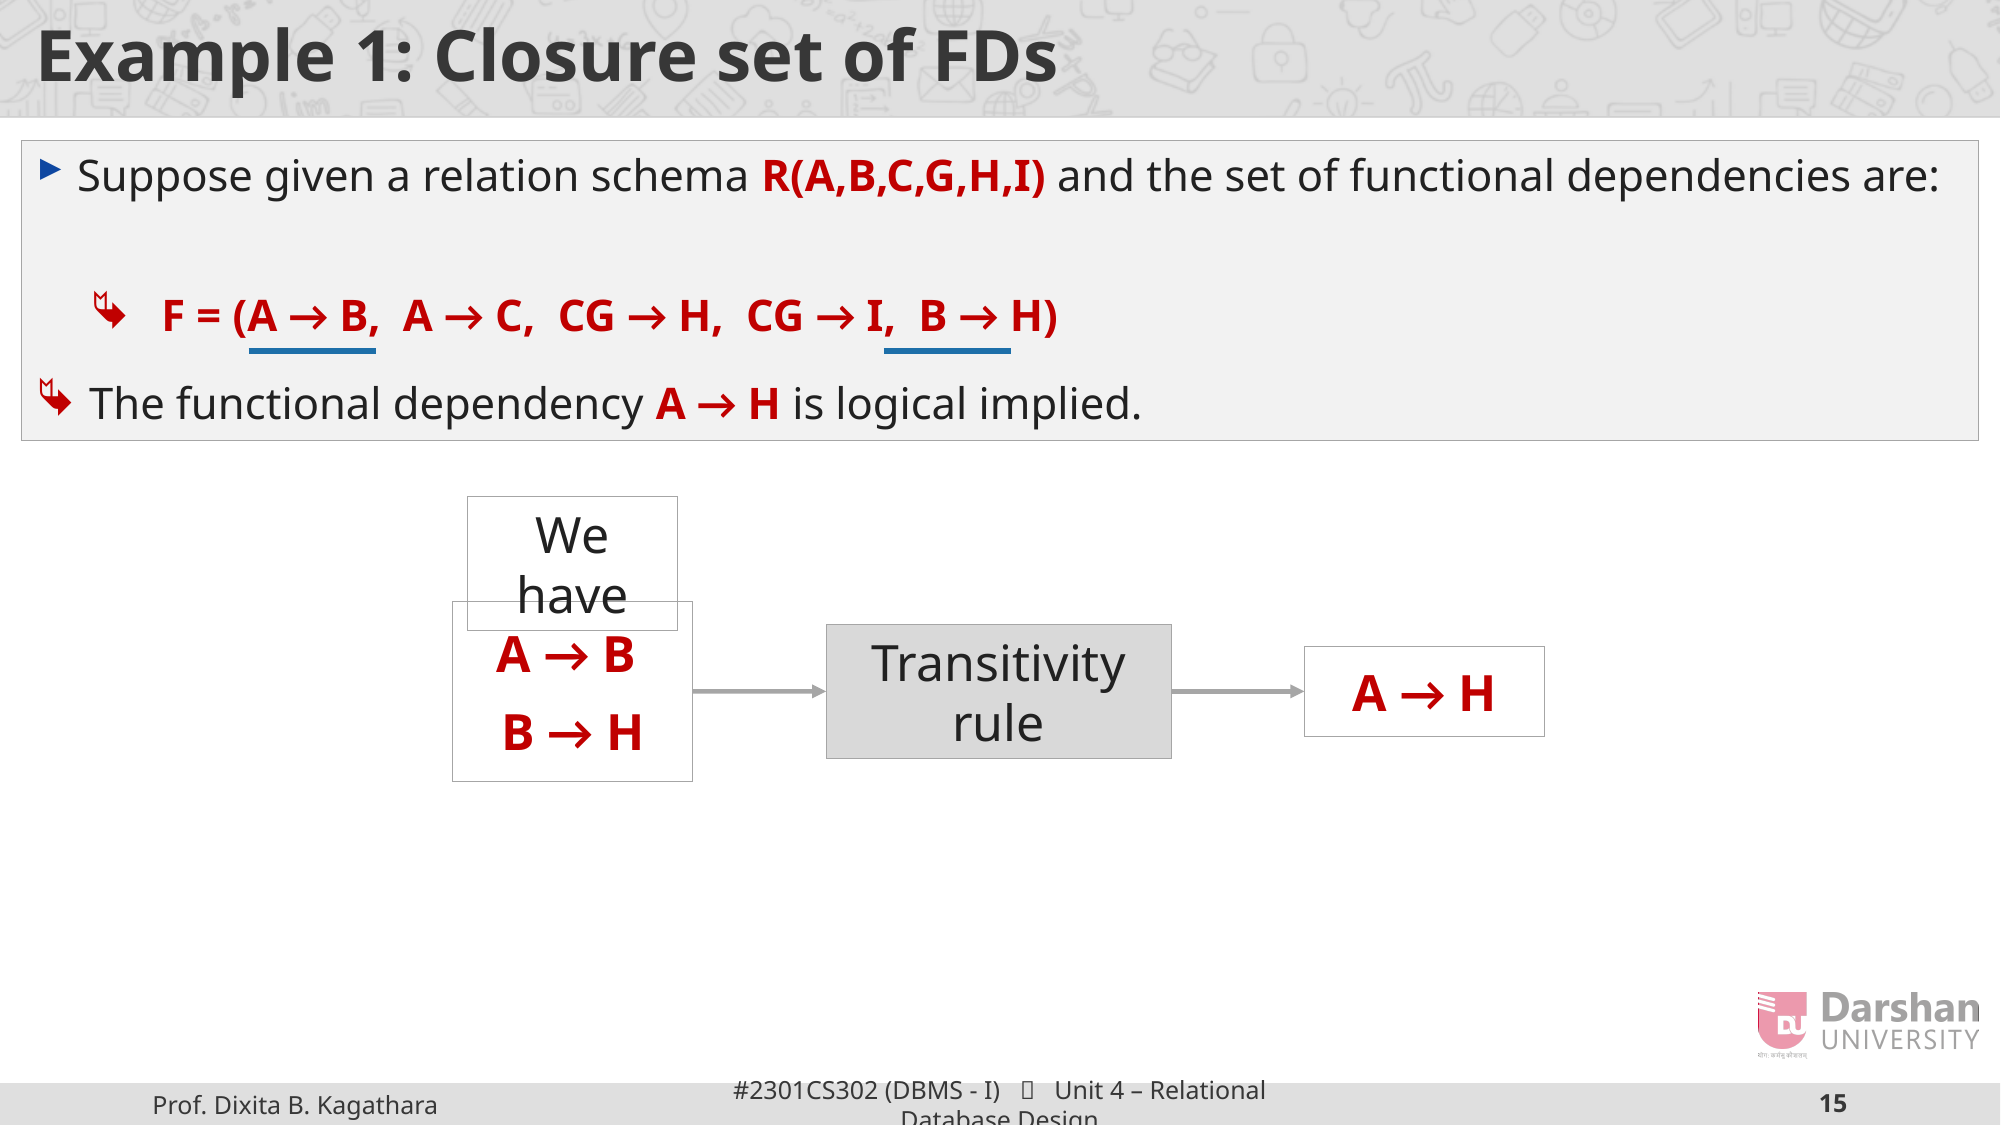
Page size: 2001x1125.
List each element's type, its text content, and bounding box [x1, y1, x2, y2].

text_box A → H [1304, 646, 1545, 737]
title Example 1: Closure set of FDs [0, 0, 2000, 117]
table_cell Raju [1758, 992, 1979, 1059]
text_box Transitivity rule [826, 624, 1172, 759]
text_box Suppose given a relation schema R(A,B,C,G,H,I) and the set of functional dependencies are: F = (A → B, A → C, CG → H, CG → I, B → H) The functional dependency A → H is logical implied. [21, 140, 1979, 441]
text_box A → B B → H [452, 601, 693, 782]
text_box We have [467, 496, 678, 631]
